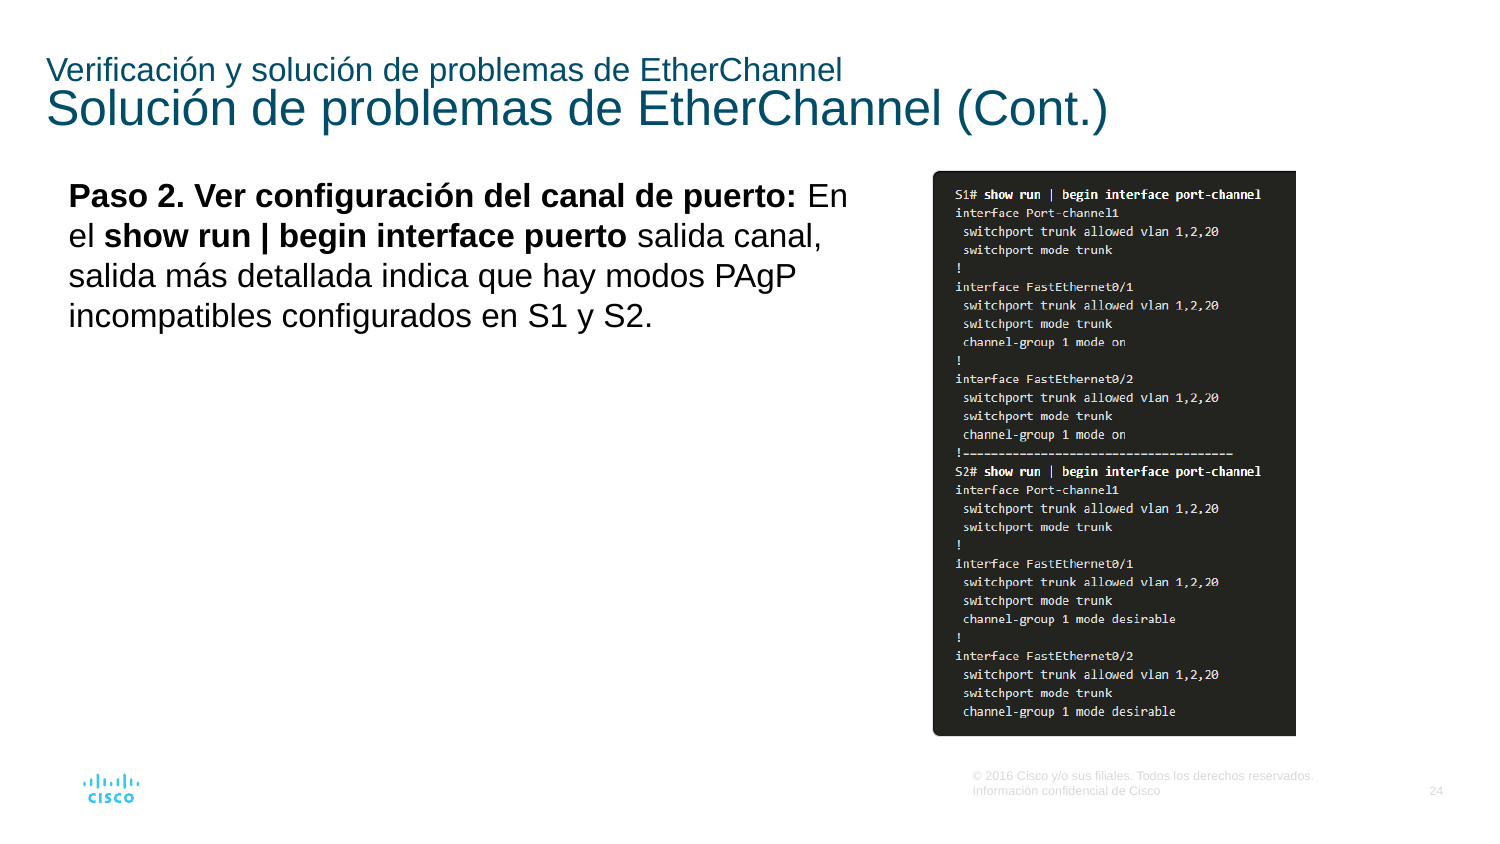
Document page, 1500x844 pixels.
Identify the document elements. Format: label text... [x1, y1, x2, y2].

list Paso 2. Ver configuración del canal de puerto: En el show run | begin interface puerto salida canal, salida más detallada indica que hay modos PAgP incompatibles configurados en S1 y S2. [53, 167, 877, 529]
picture [928, 166, 1296, 742]
title Verificación y solución de problemas de EtherChannel Solución de problemas de EtherChannel (Cont.) [31, 35, 1401, 156]
